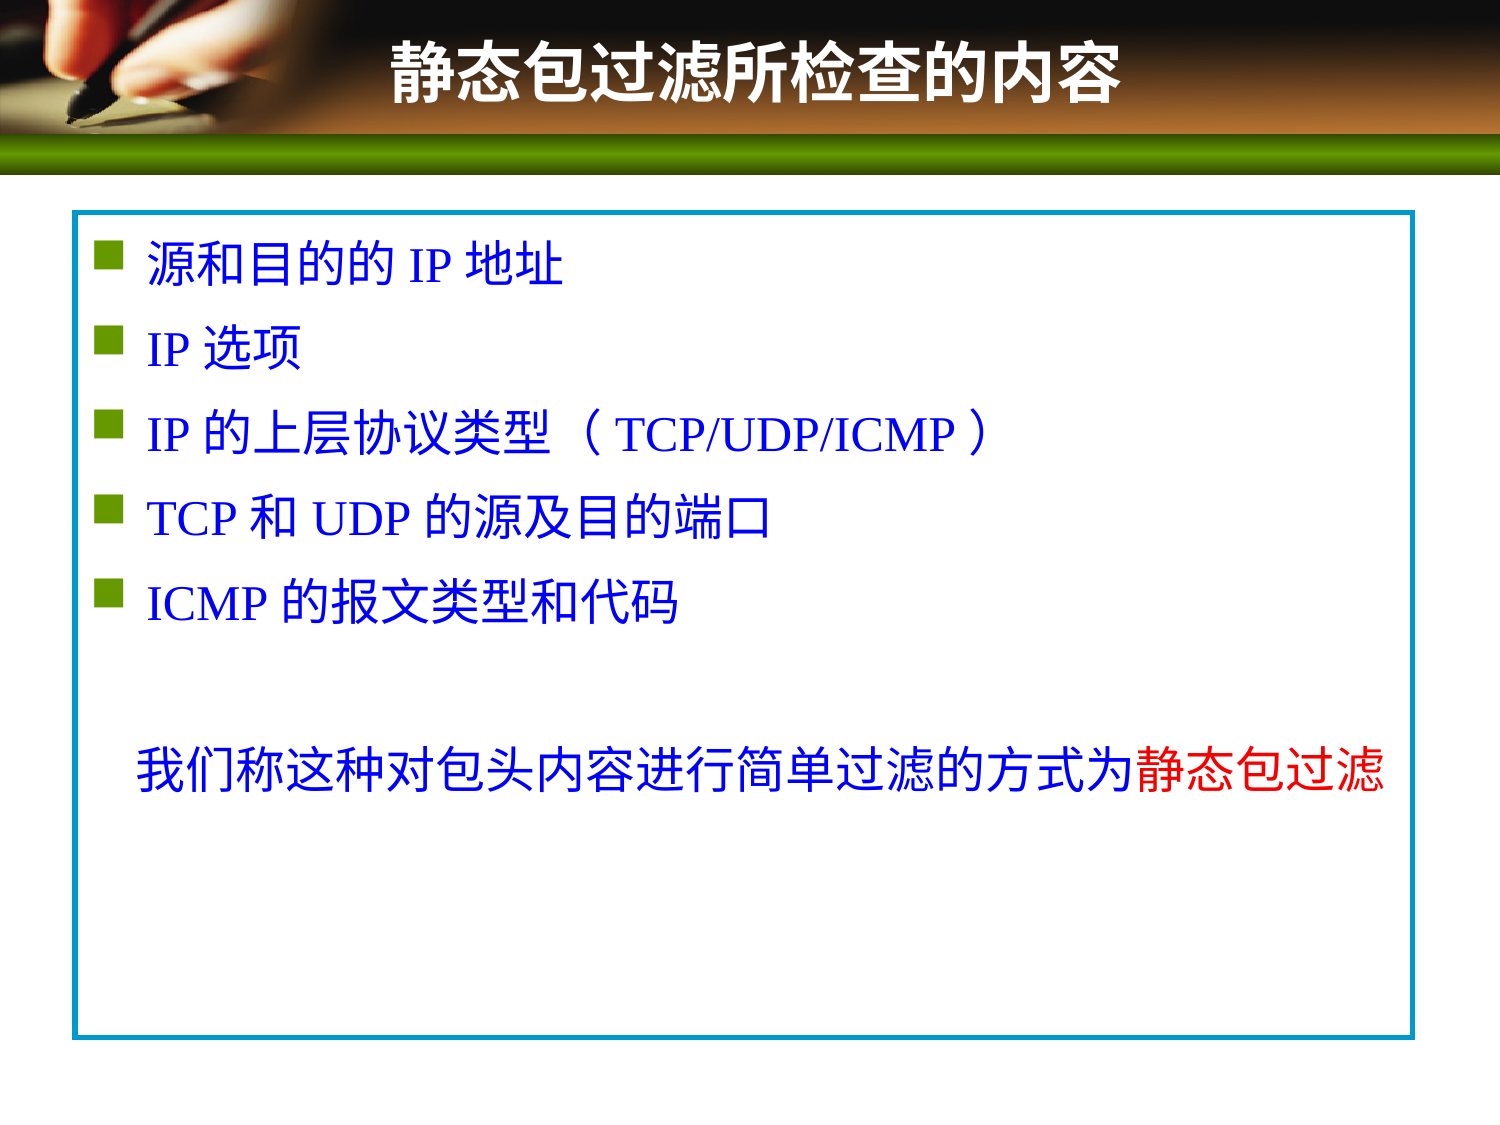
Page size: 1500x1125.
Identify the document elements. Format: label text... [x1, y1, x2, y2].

title 静态包过滤所检查的内容 [74, 24, 1438, 118]
list 源和目的的IP地址 IP选项 IP的上层协议类型（TCP/UDP/ICMP） TCP和UDP的源及目的端口 ICMP的报文类型和代码 我们称这种对包头内容进行简单过滤的方式为静态包过滤 [72, 210, 1415, 1040]
picture [0, 0, 1500, 134]
